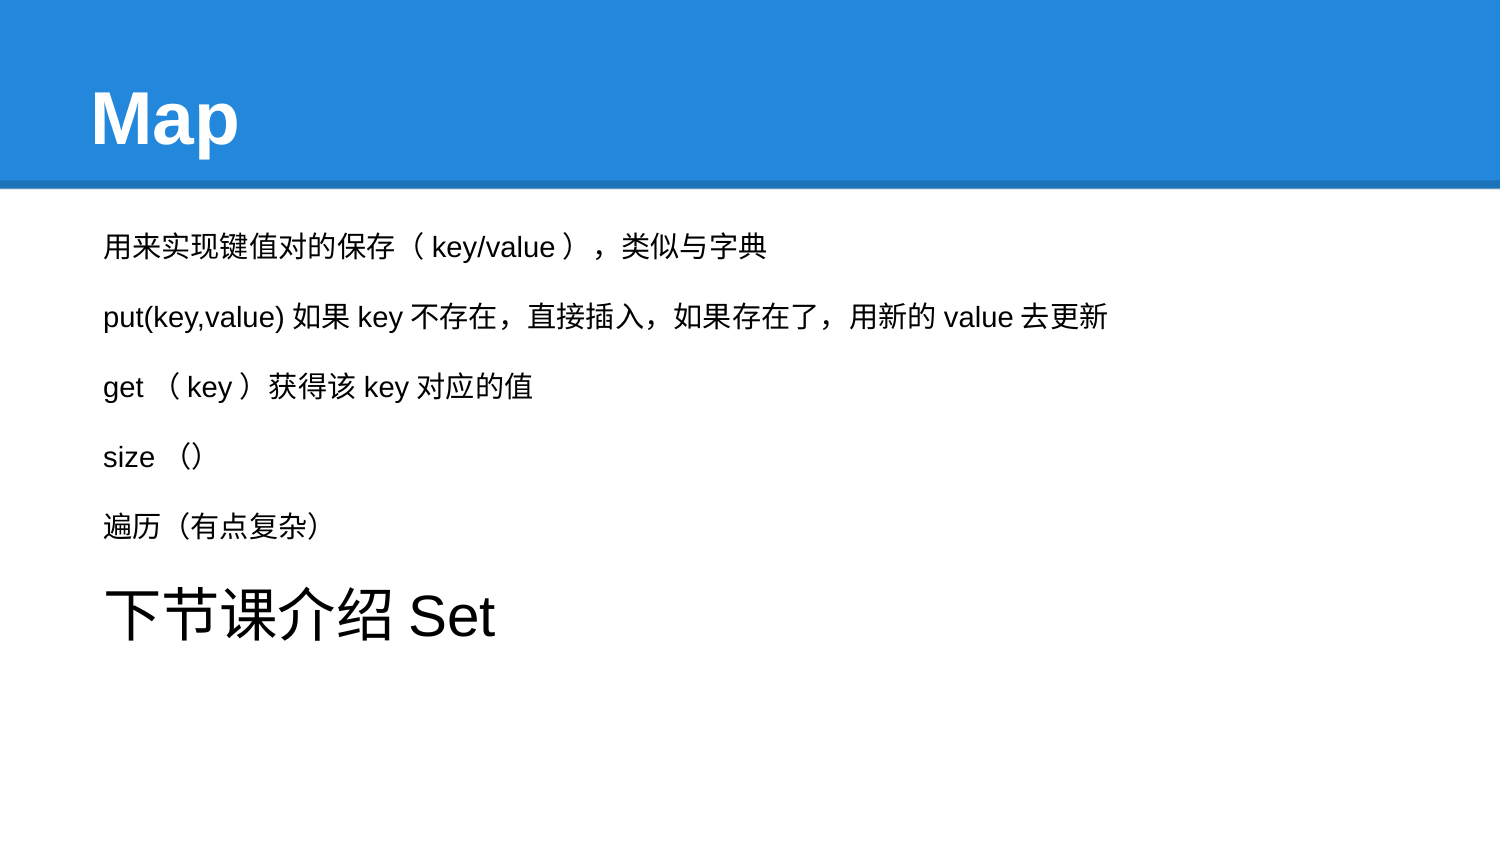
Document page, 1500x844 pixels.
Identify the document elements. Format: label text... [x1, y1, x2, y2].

title Map [75, 33, 1425, 175]
text_box 用来实现键值对的保存（key/value），类似与字典 put(key,value)如果key不存在，直接插入，如果存在了，用新的value去更新 get（key）获得该key对应的值 size（） 遍历（有点复杂） 下节课介绍Set [88, 221, 1152, 761]
